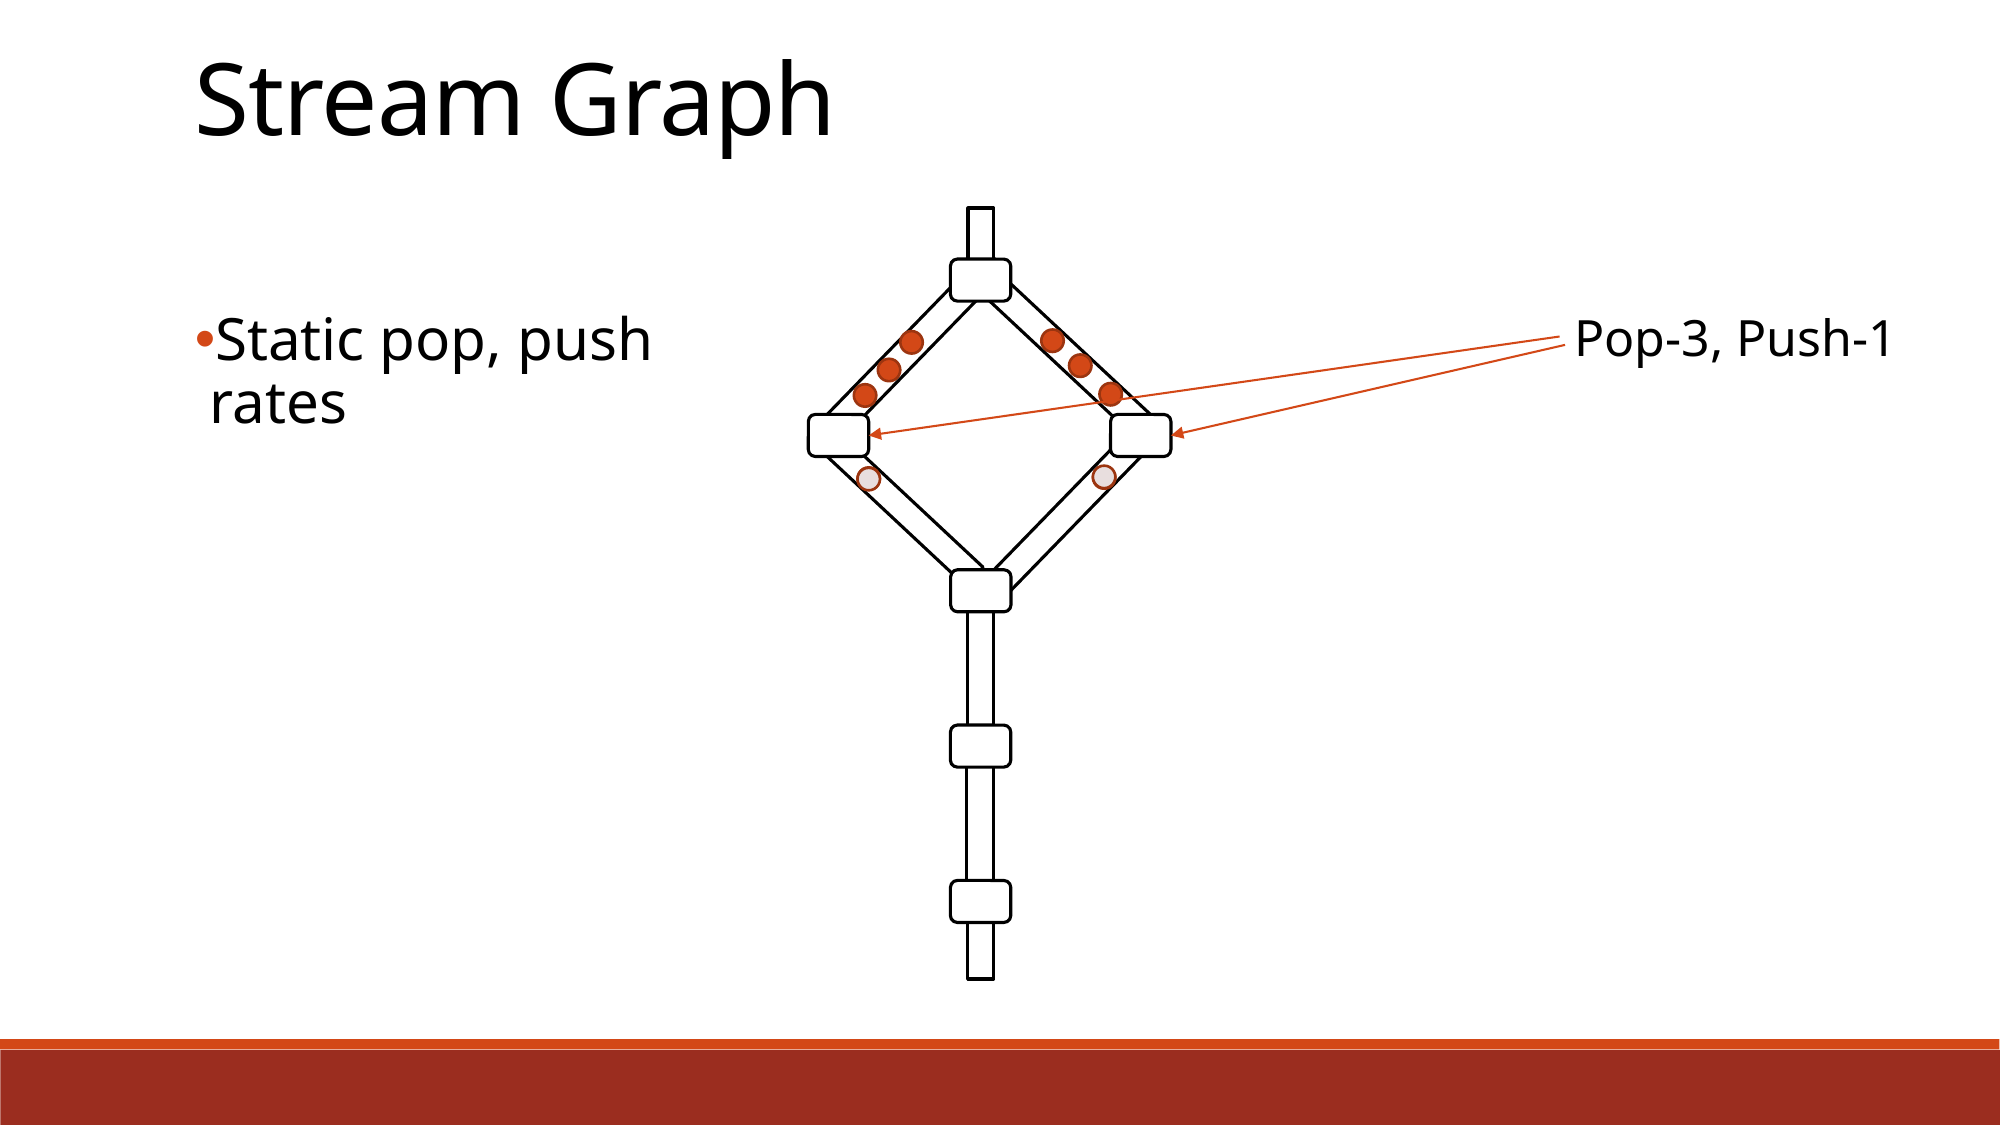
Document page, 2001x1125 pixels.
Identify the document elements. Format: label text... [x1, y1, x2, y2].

text_box [949, 257, 1013, 295]
text_box [967, 614, 995, 723]
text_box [868, 298, 1890, 437]
text_box [941, 287, 949, 295]
text_box [852, 382, 865, 409]
text_box [965, 769, 995, 879]
text_box [949, 723, 1013, 769]
text_box [949, 568, 1013, 614]
text_box [967, 207, 995, 257]
text_box [1091, 464, 1117, 490]
text_box [806, 413, 870, 458]
text_box [856, 466, 882, 492]
text_box Static pop, push rates [179, 302, 681, 823]
text_box [966, 924, 995, 980]
text_box [949, 879, 1013, 924]
text_box Stream Graph [179, 46, 1363, 164]
text_box [826, 373, 865, 413]
text_box [826, 456, 985, 574]
text_box [1109, 446, 1173, 458]
text_box [1013, 284, 1025, 295]
text_box [993, 449, 1142, 591]
